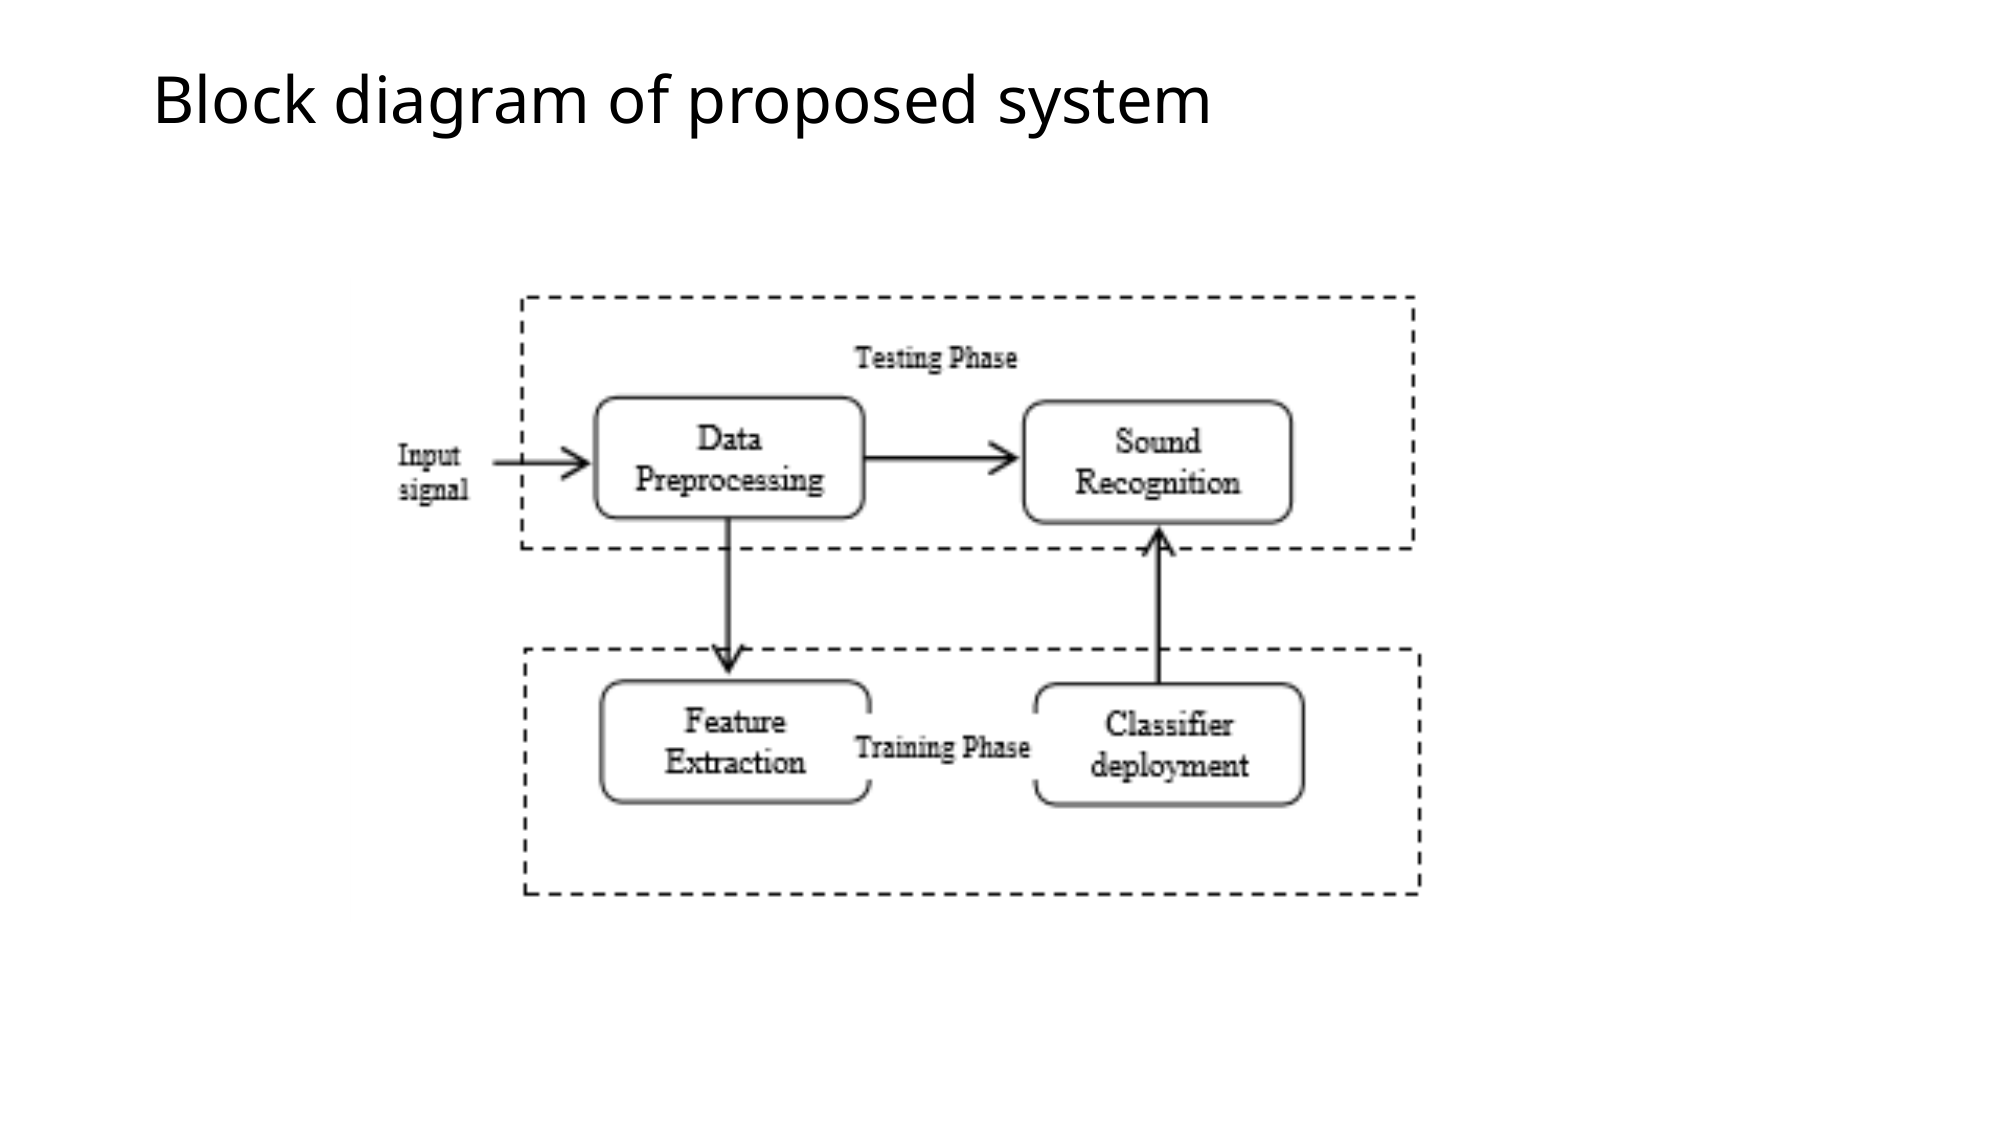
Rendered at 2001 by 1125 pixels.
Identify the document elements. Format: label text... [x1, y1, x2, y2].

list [349, 278, 1485, 922]
title Block diagram of proposed system [137, 59, 1863, 146]
